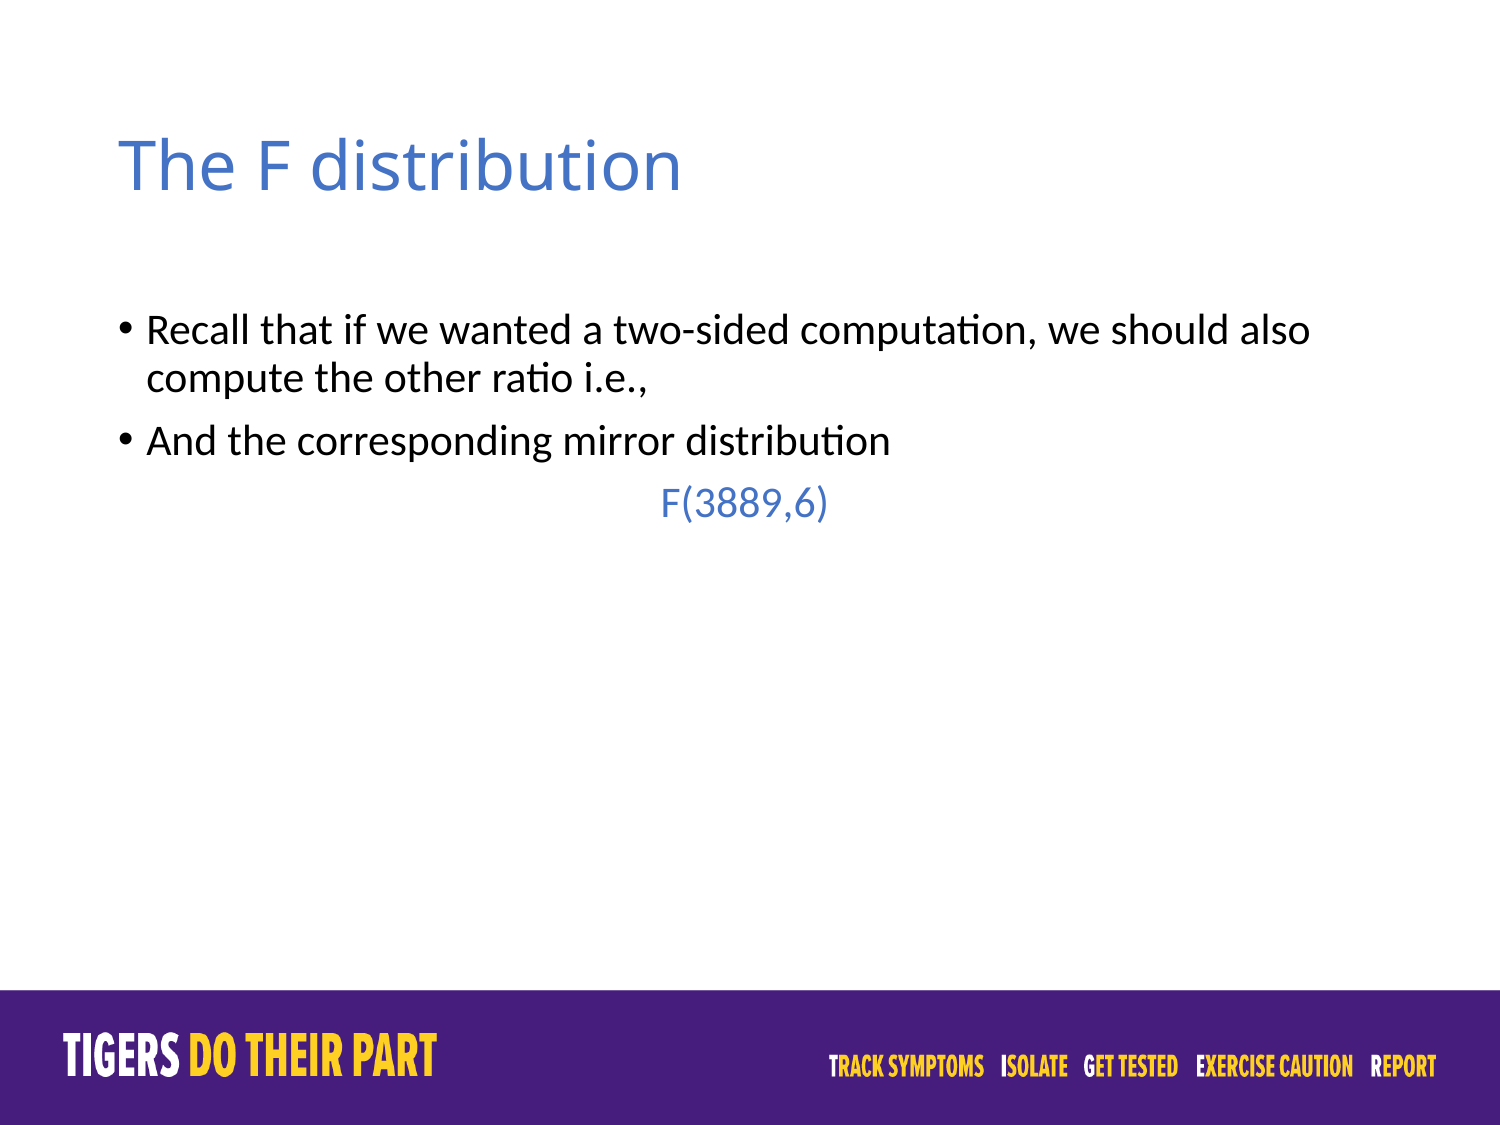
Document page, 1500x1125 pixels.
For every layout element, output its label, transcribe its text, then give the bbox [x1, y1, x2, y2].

picture [0, 0, 1500, 1125]
title The F distribution [103, 59, 1397, 278]
